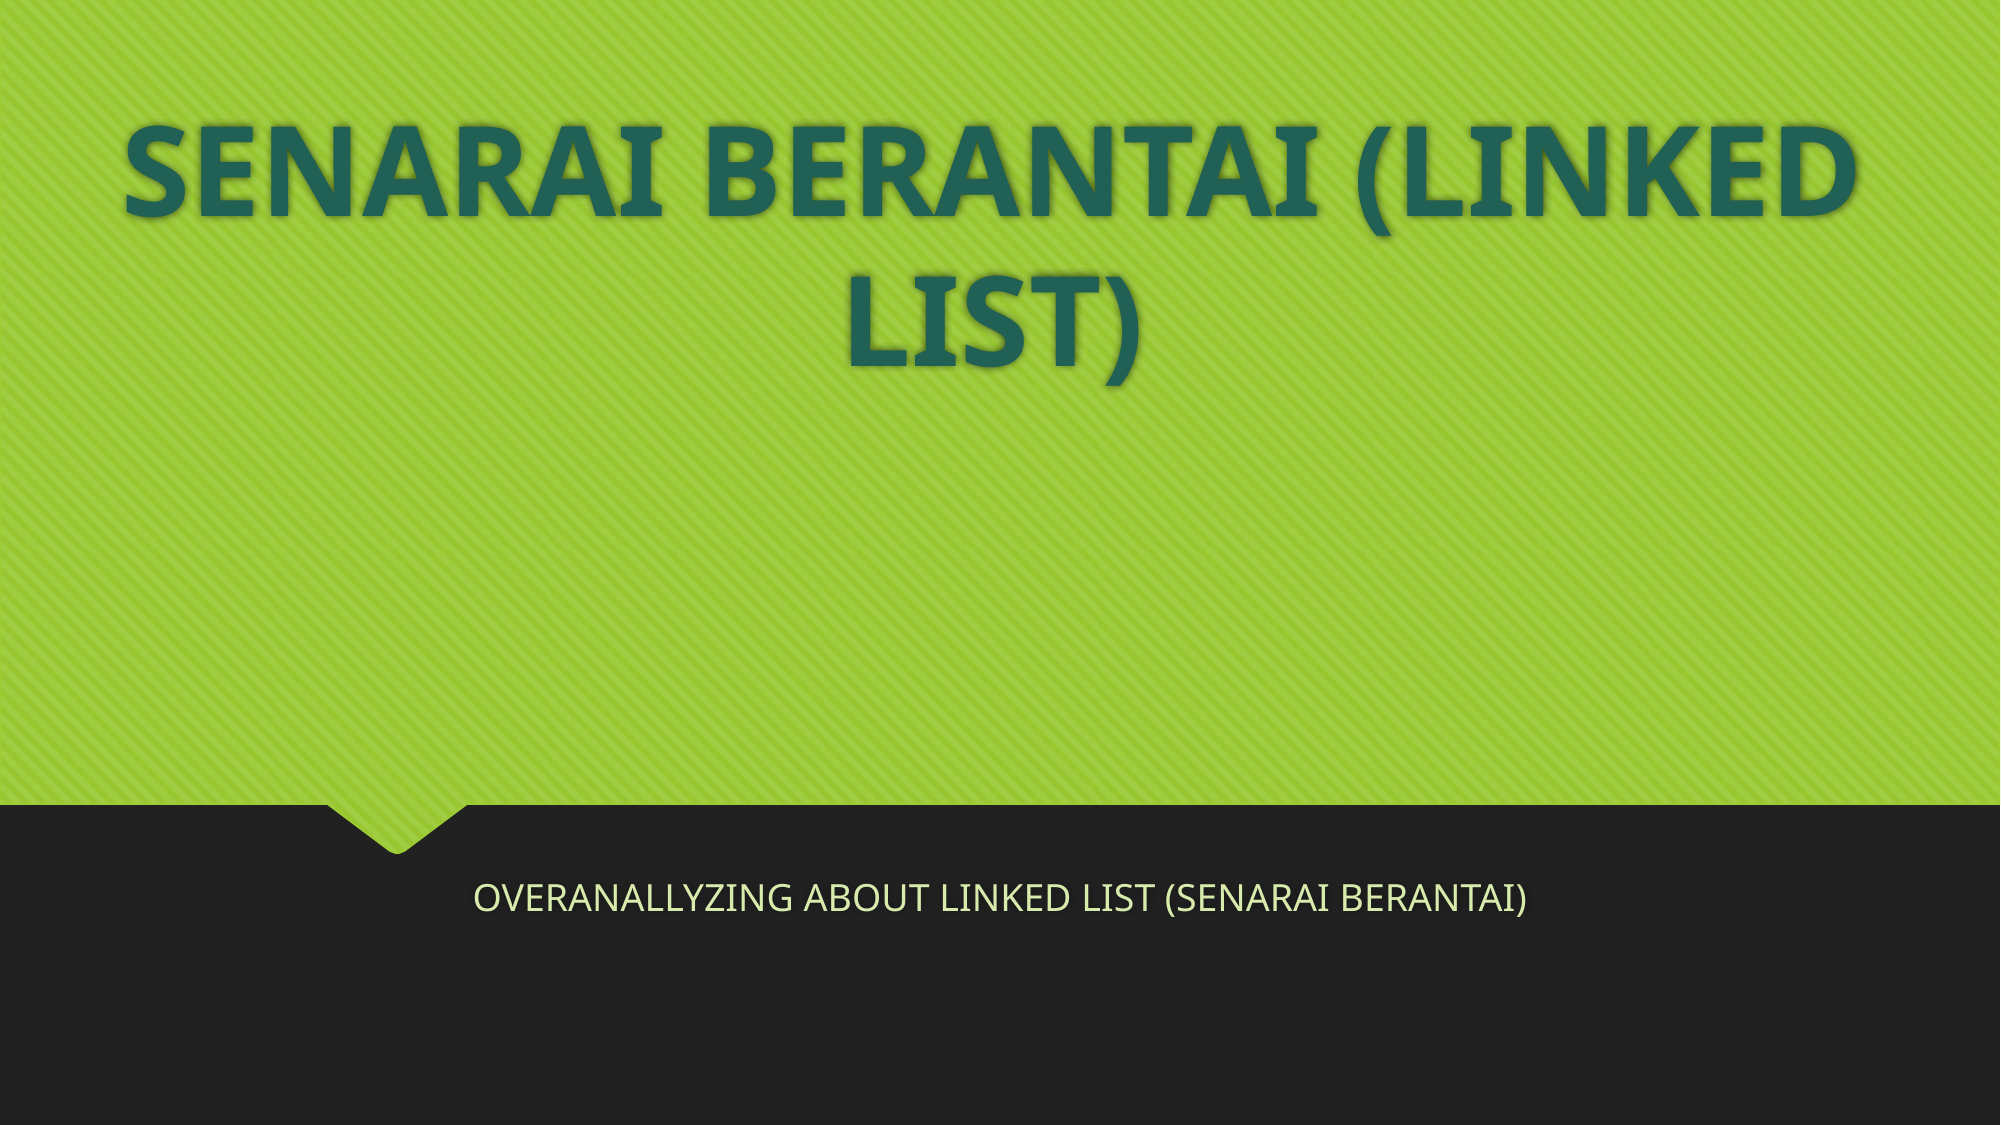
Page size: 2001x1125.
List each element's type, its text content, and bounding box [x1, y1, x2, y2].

title SENARAI BERANTAI (LINKED LIST) [50, 88, 1935, 400]
subtitle OVERANALLYZING ABOUT LINKED LIST (SENARAI BERANTAI) [132, 866, 1868, 938]
